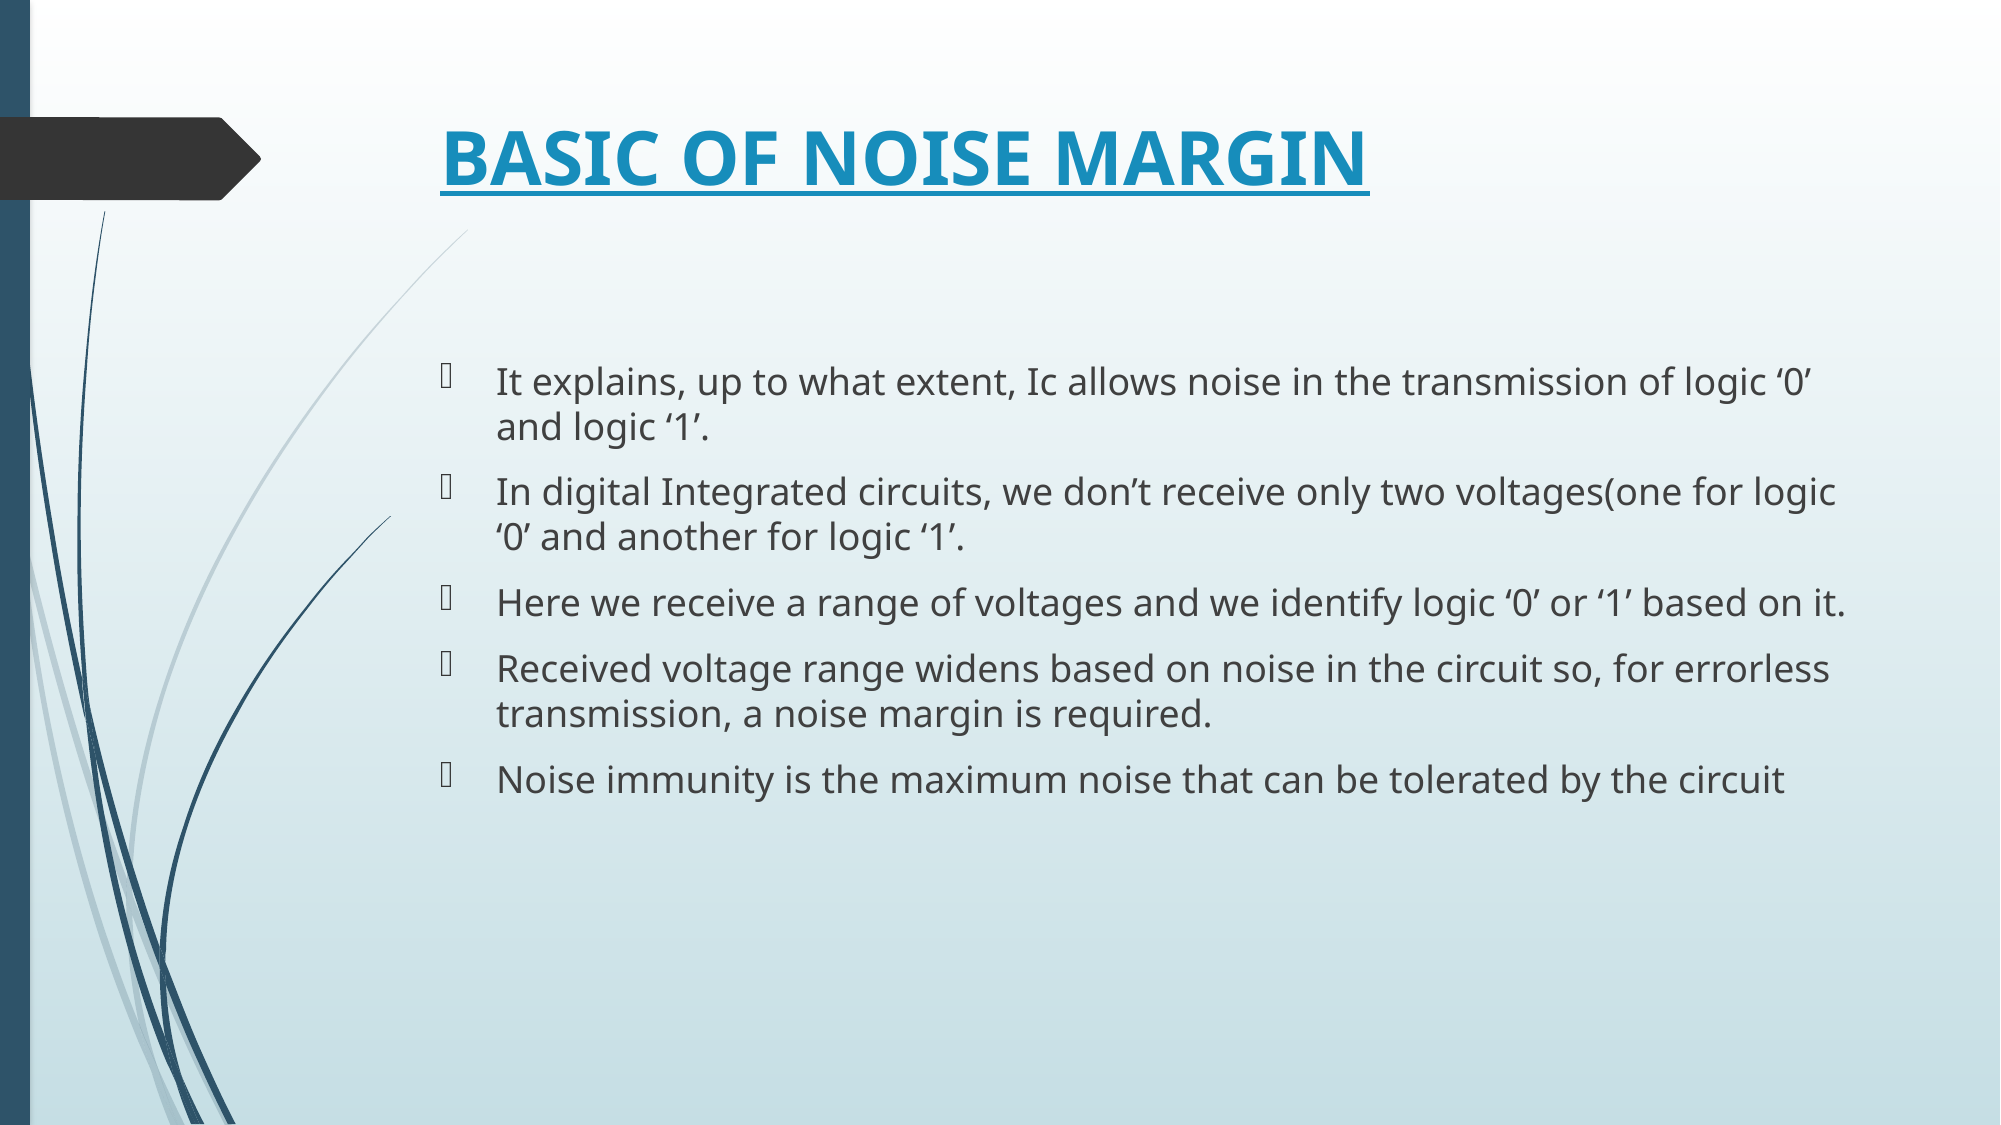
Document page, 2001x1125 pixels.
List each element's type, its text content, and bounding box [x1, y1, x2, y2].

list It explains, up to what extent, Ic allows noise in the transmission of logic ‘0’ and logic ‘1’. In digital Integrated circuits, we don’t receive only two voltages(one for logic ‘0’ and another for logic ‘1’. Here we receive a range of voltages and we identify logic ‘0’ or ‘1’ based on it. Received voltage range widens based on noise in the circuit so, for errorless transmission, a noise margin is required. Noise immunity is the maximum noise that can be tolerated by the circuit [424, 350, 1888, 970]
title BASIC OF NOISE MARGIN [425, 102, 1888, 313]
